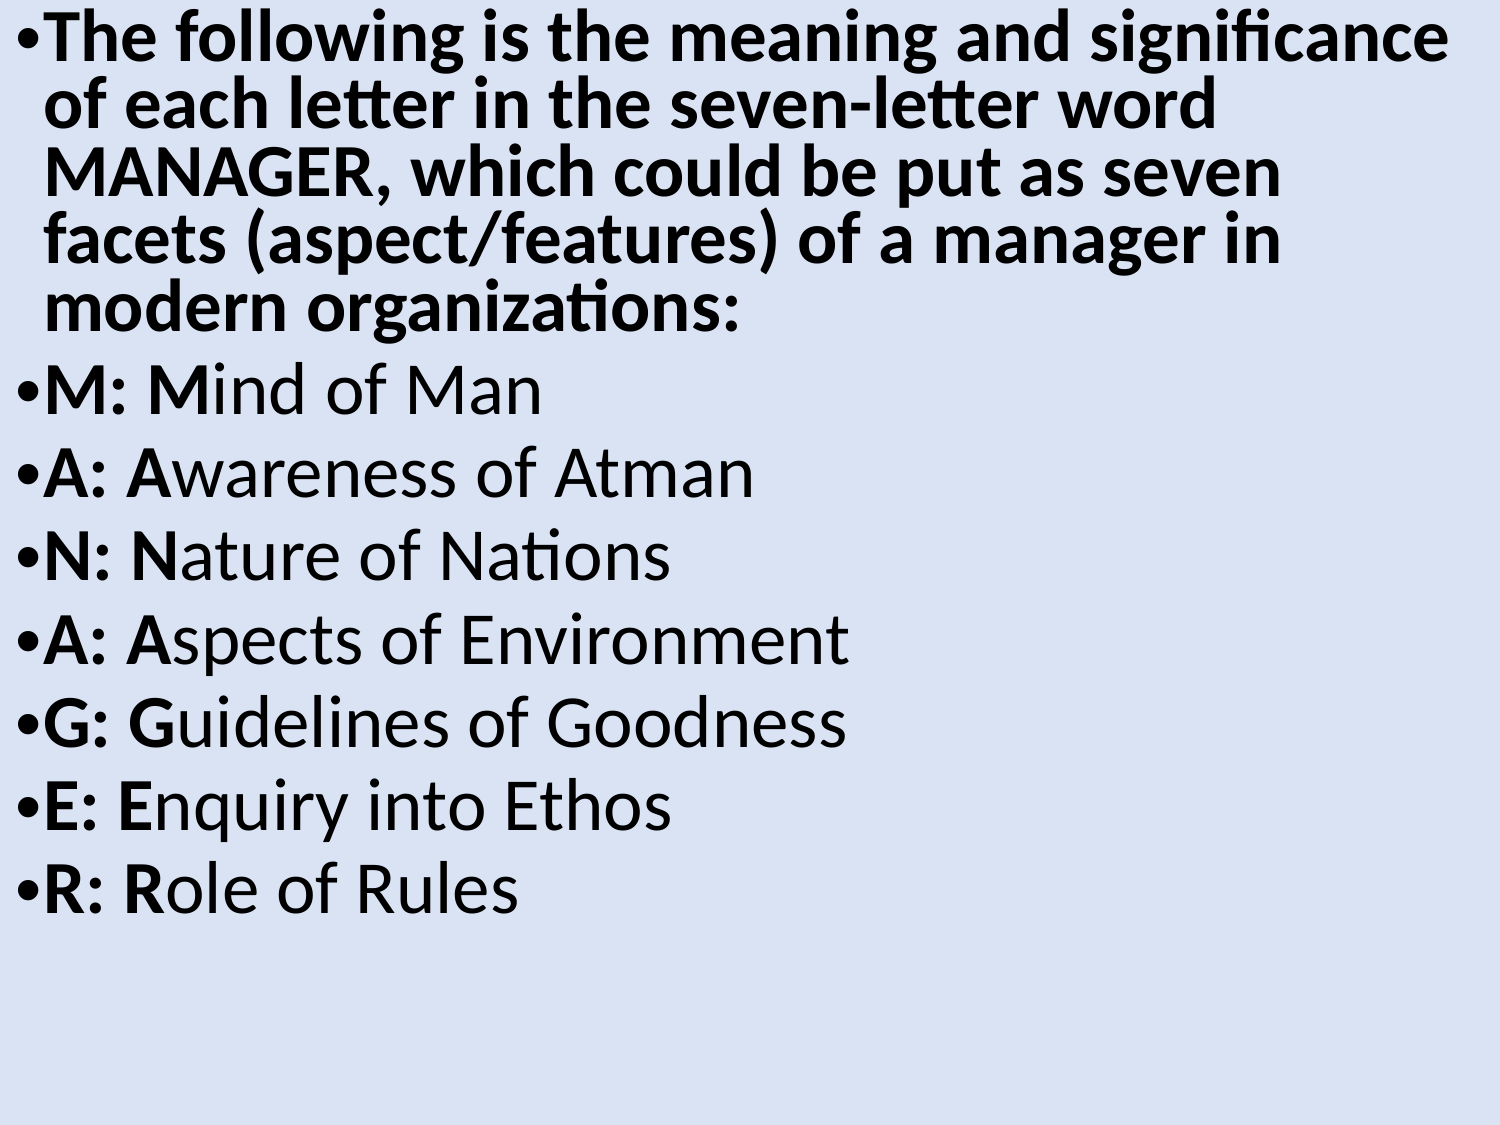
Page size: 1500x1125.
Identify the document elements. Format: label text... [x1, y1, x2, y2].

list The following is the meaning and significance of each letter in the seven-letter word MANAGER, which could be put as seven facets (aspect/features) of a manager in modern organizations: M: Mind of Man A: Awareness of Atman N: Nature of Nations A: Aspects of Environment G: Guidelines of Goodness E: Enquiry into Ethos R: Role of Rules [0, 0, 1500, 1125]
